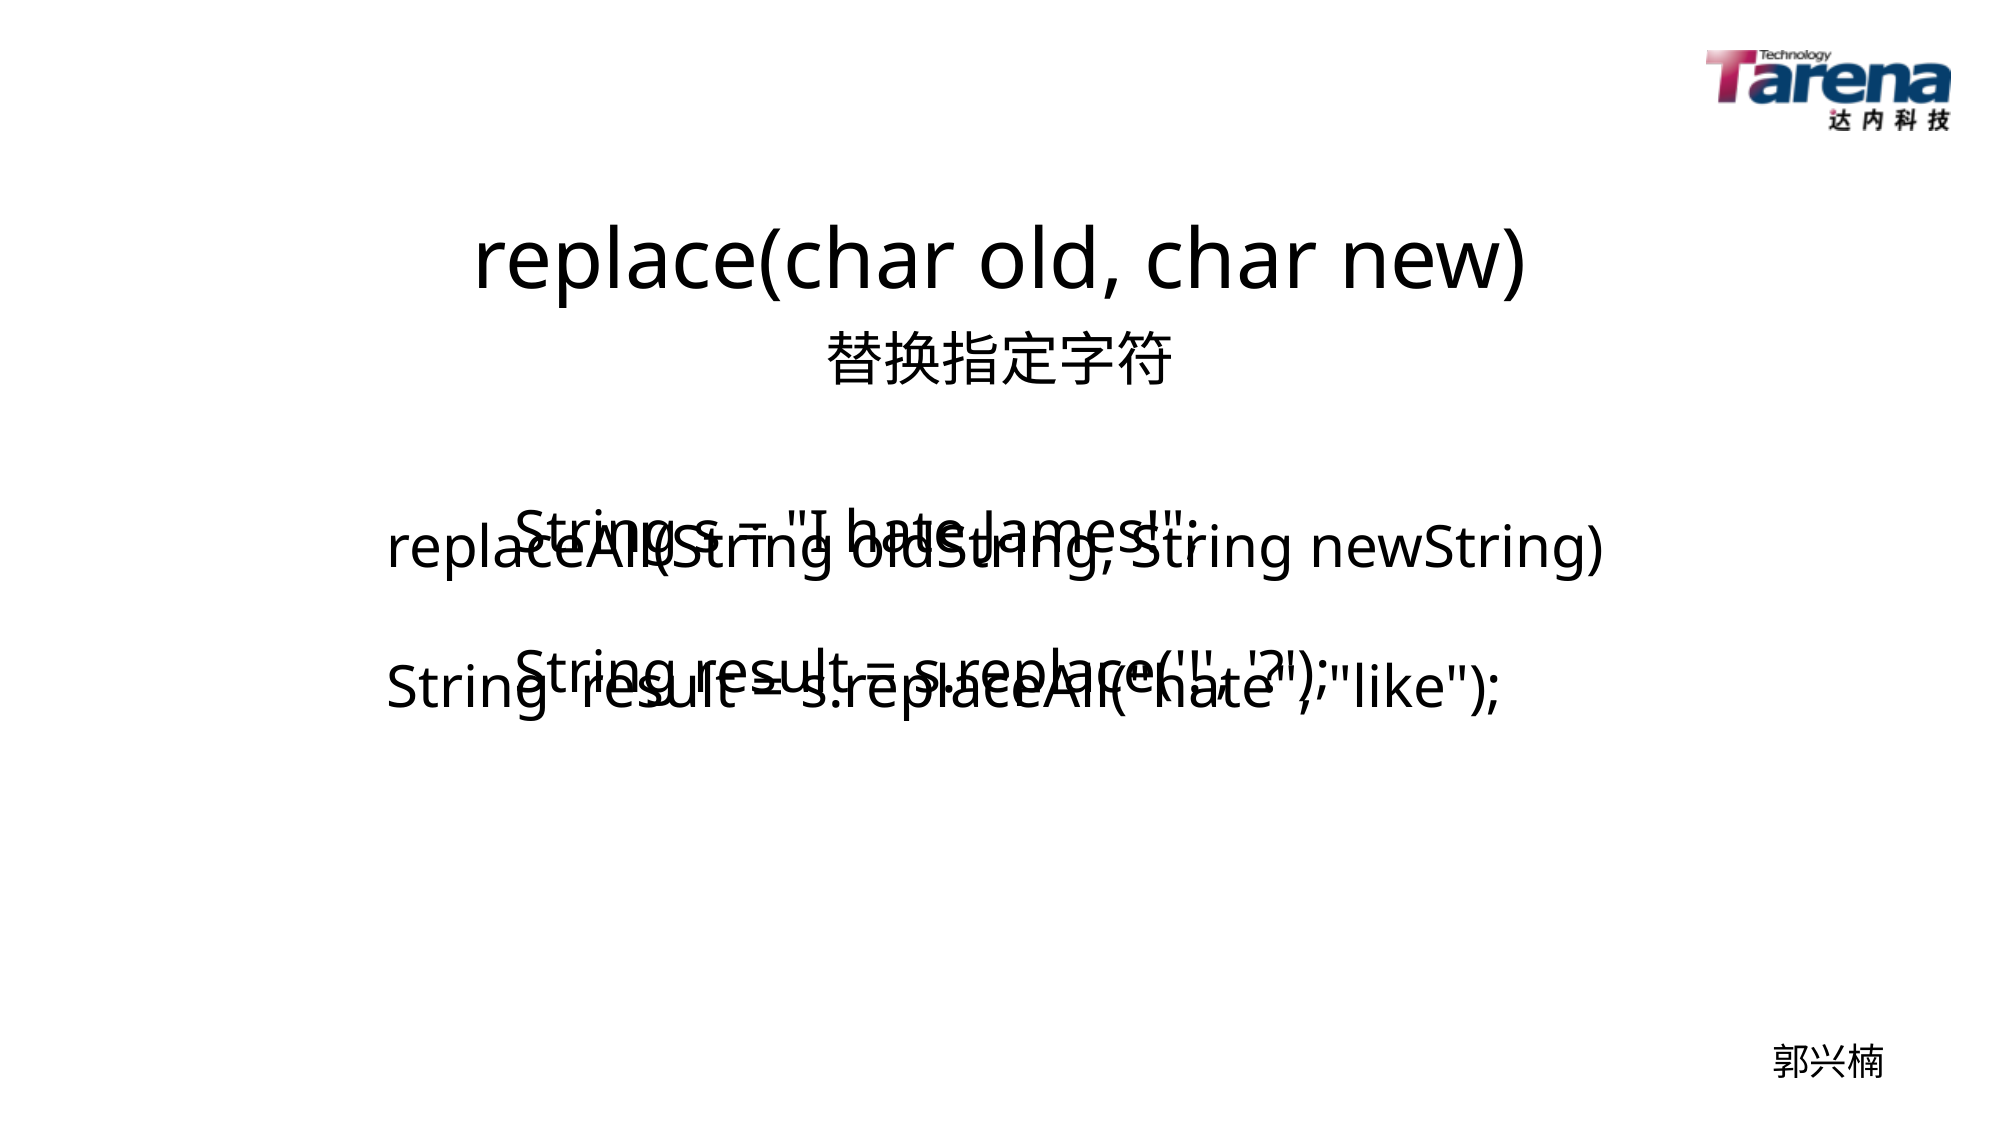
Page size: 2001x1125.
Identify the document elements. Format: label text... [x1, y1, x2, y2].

picture [1706, 50, 1951, 131]
text_box String s = "I hate James!"; String result = s.replace('!', '?'); [500, 486, 1500, 712]
text_box 替换指定字符 [810, 314, 1190, 400]
text_box replaceAll(String oldString, String newString) String result = s.replaceAll("hate", "like"); [371, 502, 1629, 727]
text_box replace(char old, char new) [457, 198, 1542, 313]
